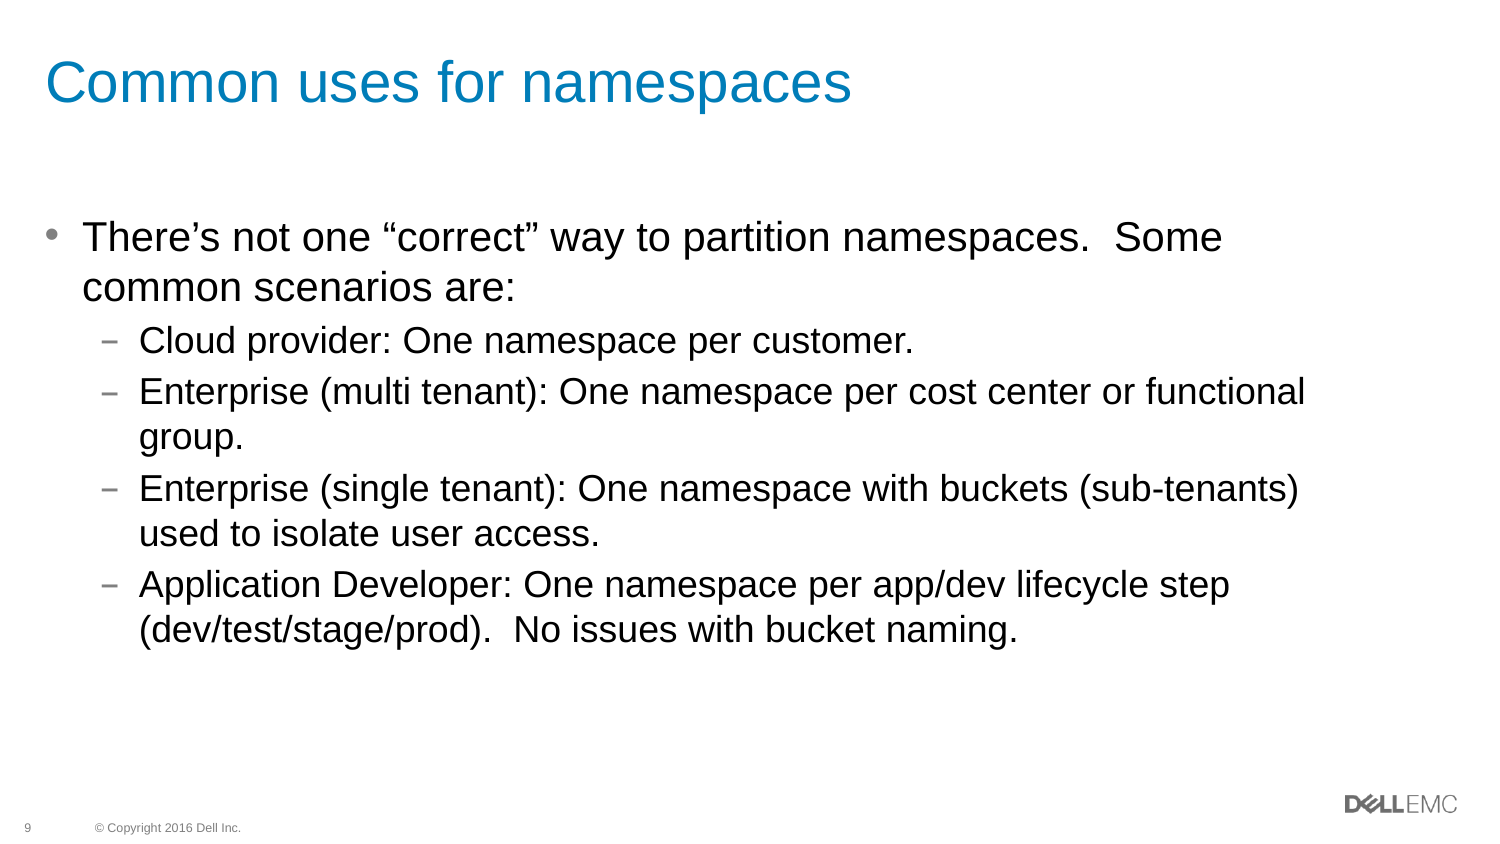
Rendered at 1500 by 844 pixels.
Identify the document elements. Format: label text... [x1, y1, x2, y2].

list There’s not one “correct” way to partition namespaces. Some common scenarios are: Cloud provider: One namespace per customer. Enterprise (multi tenant): One namespace per cost center or functional group. Enterprise (single tenant): One namespace with buckets (sub-tenants) used to isolate user access. Application Developer: One namespace per app/dev lifecycle step (dev/test/stage/prod). No issues with bucket naming. [44, 209, 1350, 734]
title Common uses for namespaces [45, 44, 1350, 150]
picture [1345, 793, 1457, 814]
